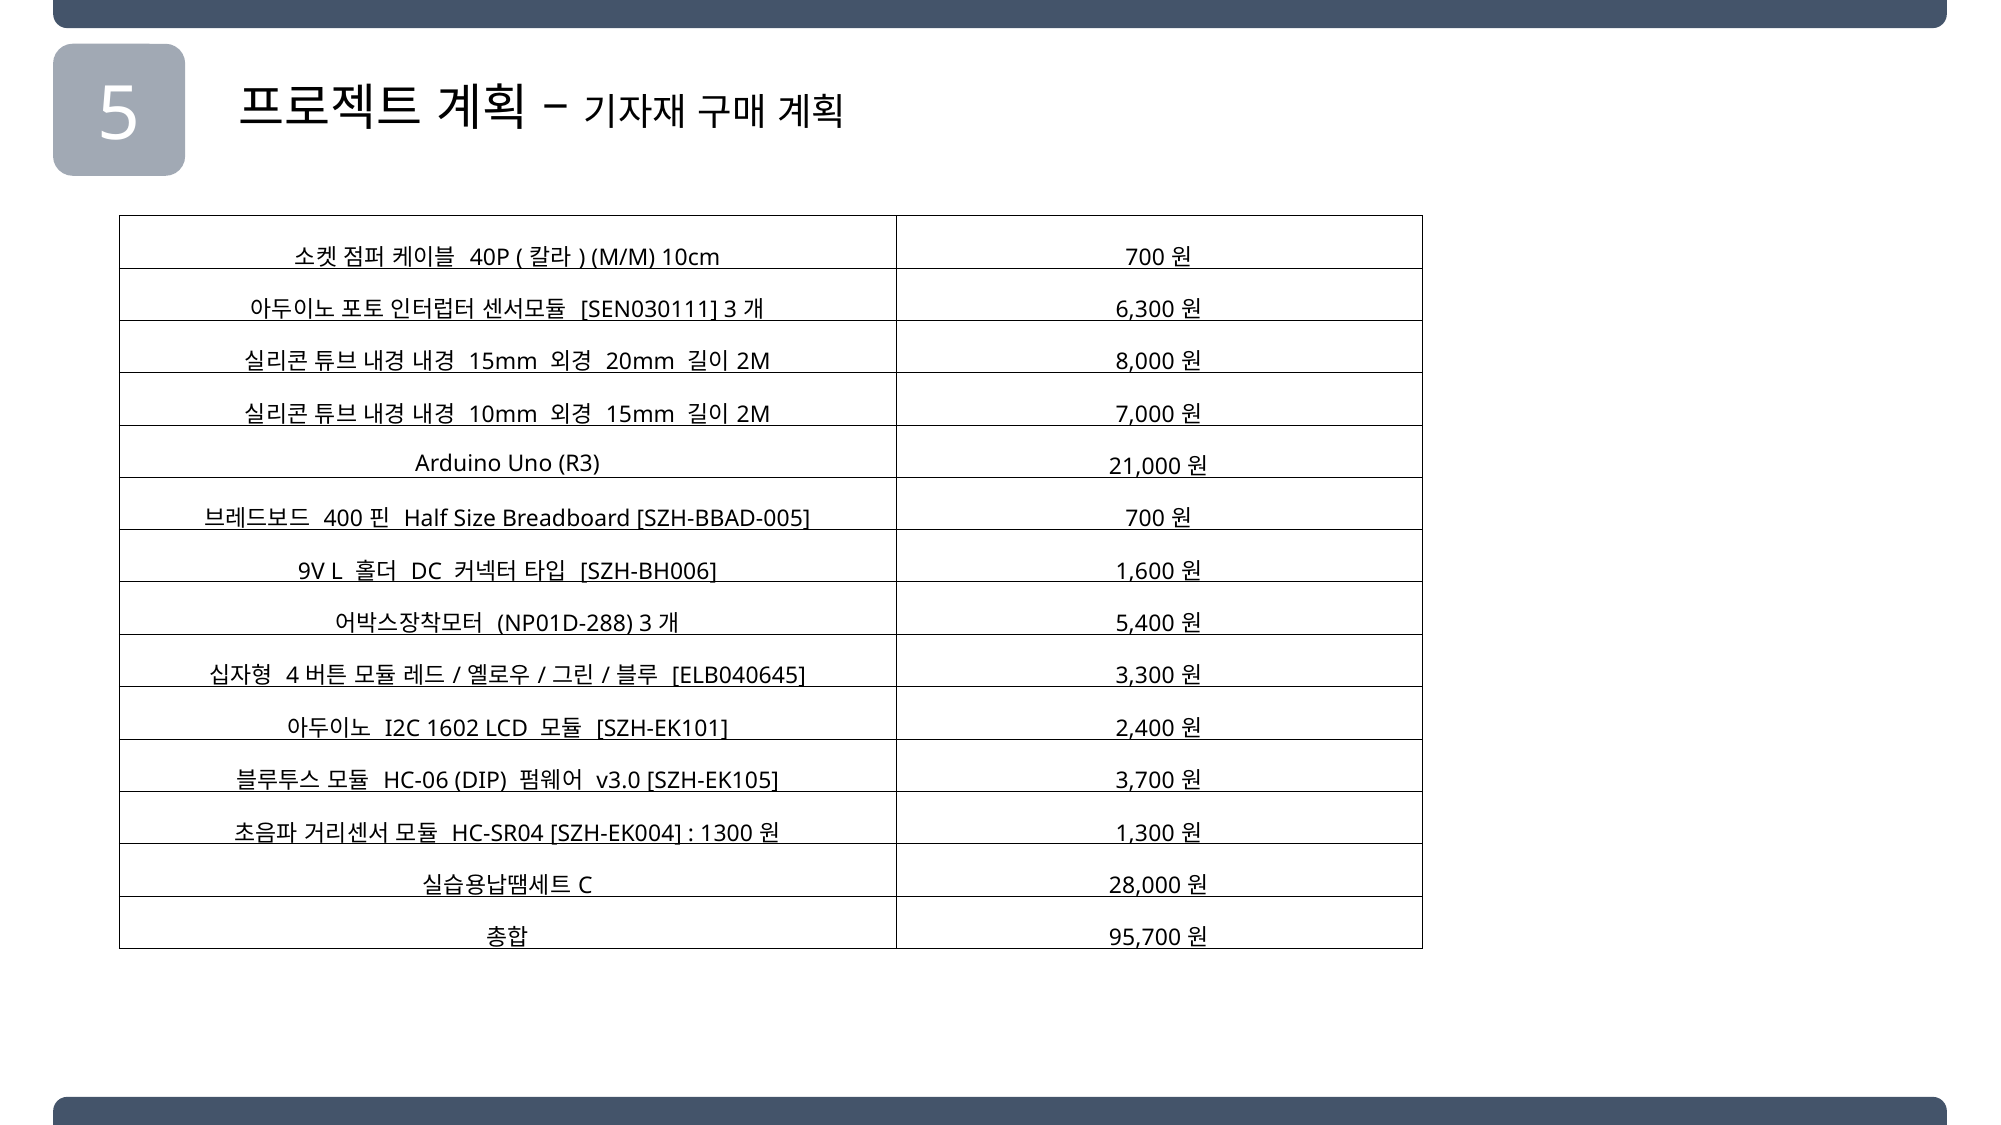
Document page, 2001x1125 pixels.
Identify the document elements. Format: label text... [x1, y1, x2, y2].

table_cell 21,000원 [897, 426, 1422, 477]
table_cell 어박스장착모터 (NP01D-288) 3개 [120, 582, 896, 634]
table_cell 95,700원 [897, 897, 1422, 948]
table_cell 실습용납땜세트C [120, 844, 896, 896]
table_cell 아두이노 포토 인터럽터 센서모듈 [SEN030111] 3개 [120, 269, 896, 320]
table_cell Arduino Uno (R3) [120, 426, 896, 477]
table_cell 2,400원 [897, 687, 1422, 739]
table_cell 700원 [897, 478, 1422, 529]
table_header 700원 [897, 216, 1422, 268]
text_box 프로젝트 계획 – 기자재 구매 계획 [224, 67, 936, 143]
text_box 5 [51, 42, 187, 177]
text_box [52, 1095, 1948, 1125]
table_cell 1,300원 [897, 792, 1422, 843]
table_cell 9V L 홀더 DC 커넥터 타입 [SZH-BH006] [120, 530, 896, 581]
table_cell 아두이노 I2C 1602 LCD 모듈 [SZH-EK101] [120, 687, 896, 739]
table_cell 7,000원 [897, 373, 1422, 425]
text_box [52, 0, 1948, 30]
table_cell 1,600원 [897, 530, 1422, 581]
table_cell 3,300원 [897, 635, 1422, 686]
table_cell 실리콘 튜브 내경 내경 10mm 외경 15mm 길이2M [120, 373, 896, 425]
table_cell 6,300원 [897, 269, 1422, 320]
table_header 소켓 점퍼 케이블 40P (칼라) (M/M) 10cm [120, 216, 896, 268]
table_cell 초음파 거리센서 모듈 HC-SR04 [SZH-EK004] : 1300원 [120, 792, 896, 843]
table_cell 8,000원 [897, 321, 1422, 372]
table_cell 5,400원 [897, 582, 1422, 634]
table_cell 브레드보드 400핀 Half Size Breadboard [SZH-BBAD-005] [120, 478, 896, 529]
table_cell 총합 [120, 897, 896, 948]
table_cell 28,000원 [897, 844, 1422, 896]
table_cell 십자형 4버튼 모듈 레드/옐로우/그린/블루 [ELB040645] [120, 635, 896, 686]
table_cell 실리콘 튜브 내경 내경 15mm 외경 20mm 길이2M [120, 321, 896, 372]
table_cell 블루투스 모듈 HC-06 (DIP) 펌웨어 v3.0 [SZH-EK105] [120, 740, 896, 791]
table_cell 3,700원 [897, 740, 1422, 791]
